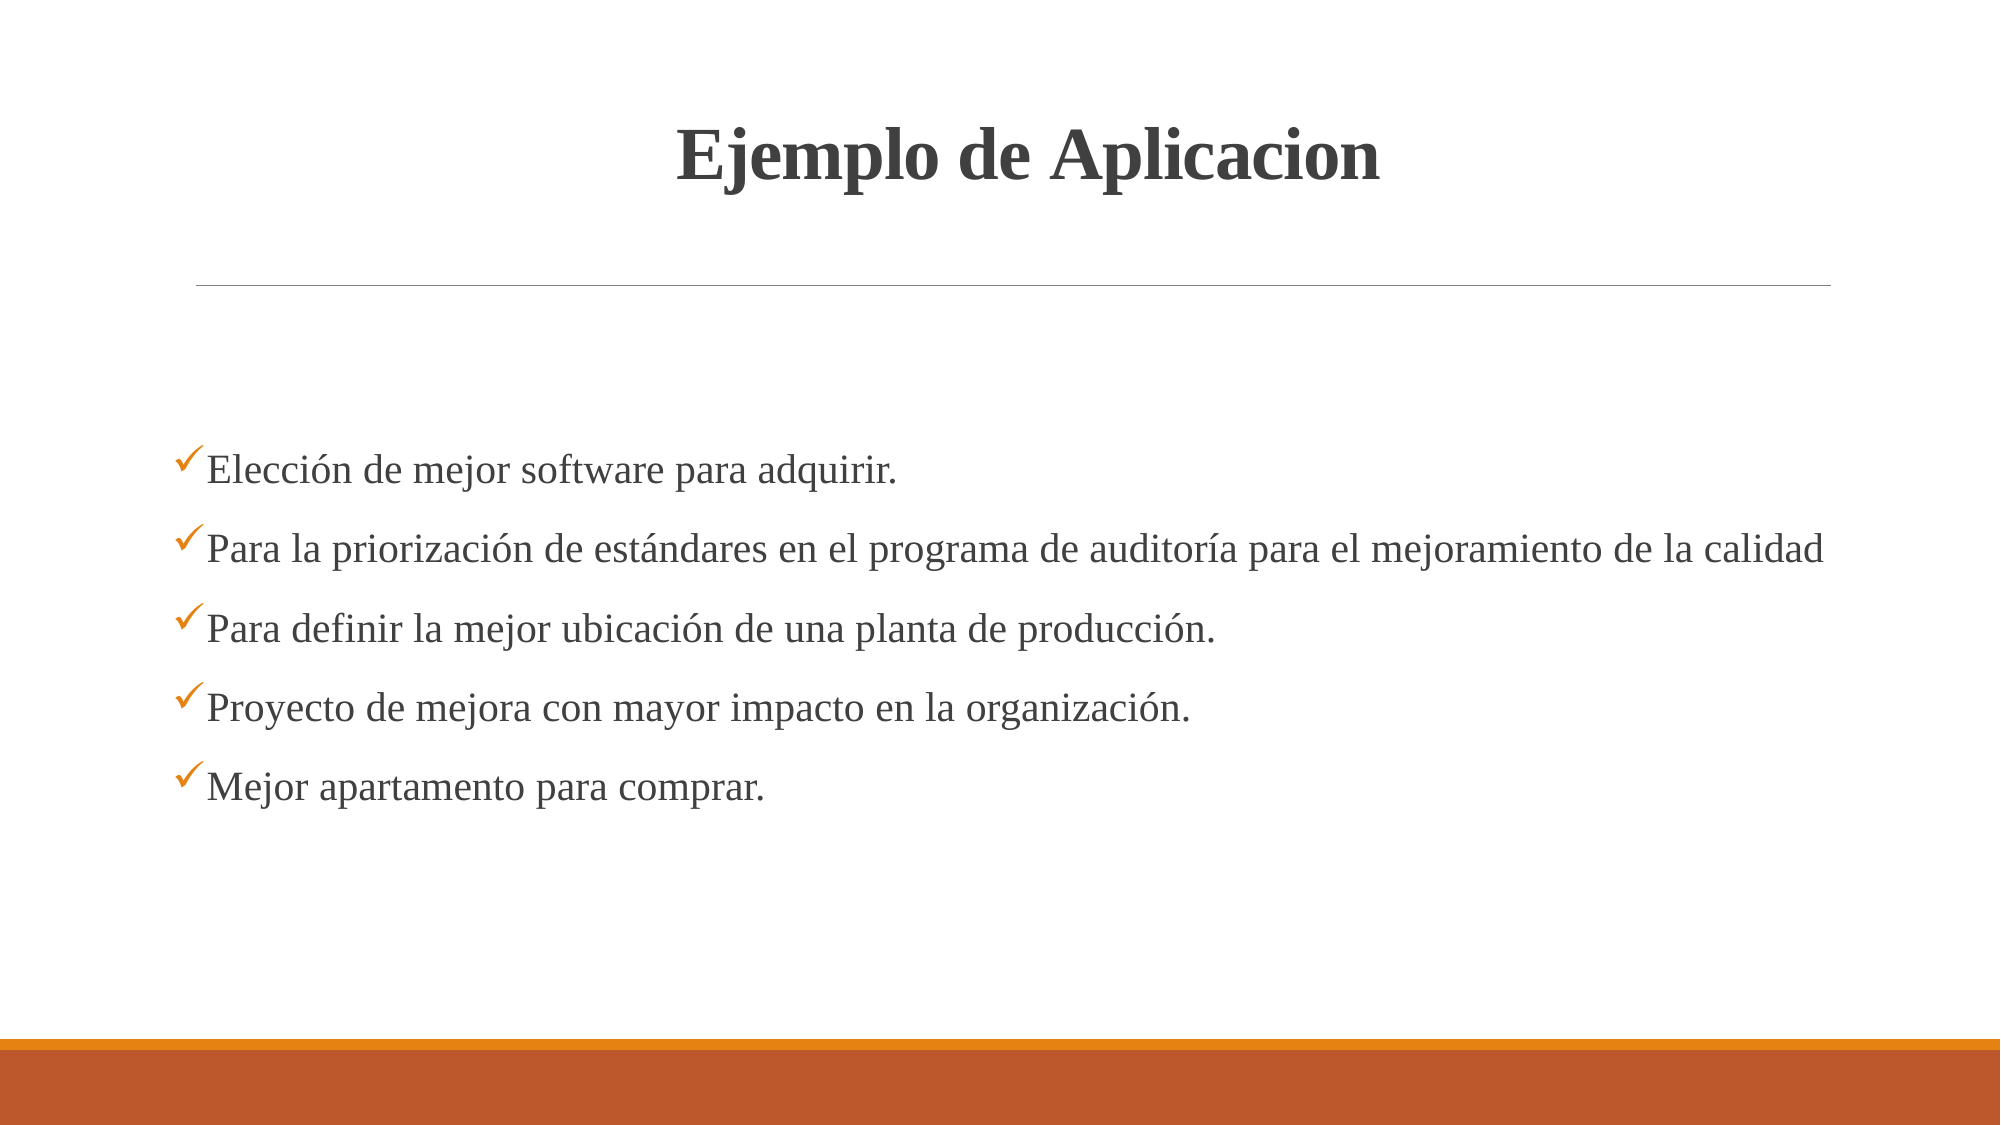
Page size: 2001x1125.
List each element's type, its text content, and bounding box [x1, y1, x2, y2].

title Ejemplo de Aplicacion [650, 0, 1409, 202]
list Elección de mejor software para adquirir. Para la priorización de estándares en el programa de auditoría para el mejoramiento de la calidad Para definir la mejor ubicación de una planta de producción. Proyecto de mejora con mayor impacto en la organización. Mejor apartamento para comprar. [157, 286, 1925, 940]
